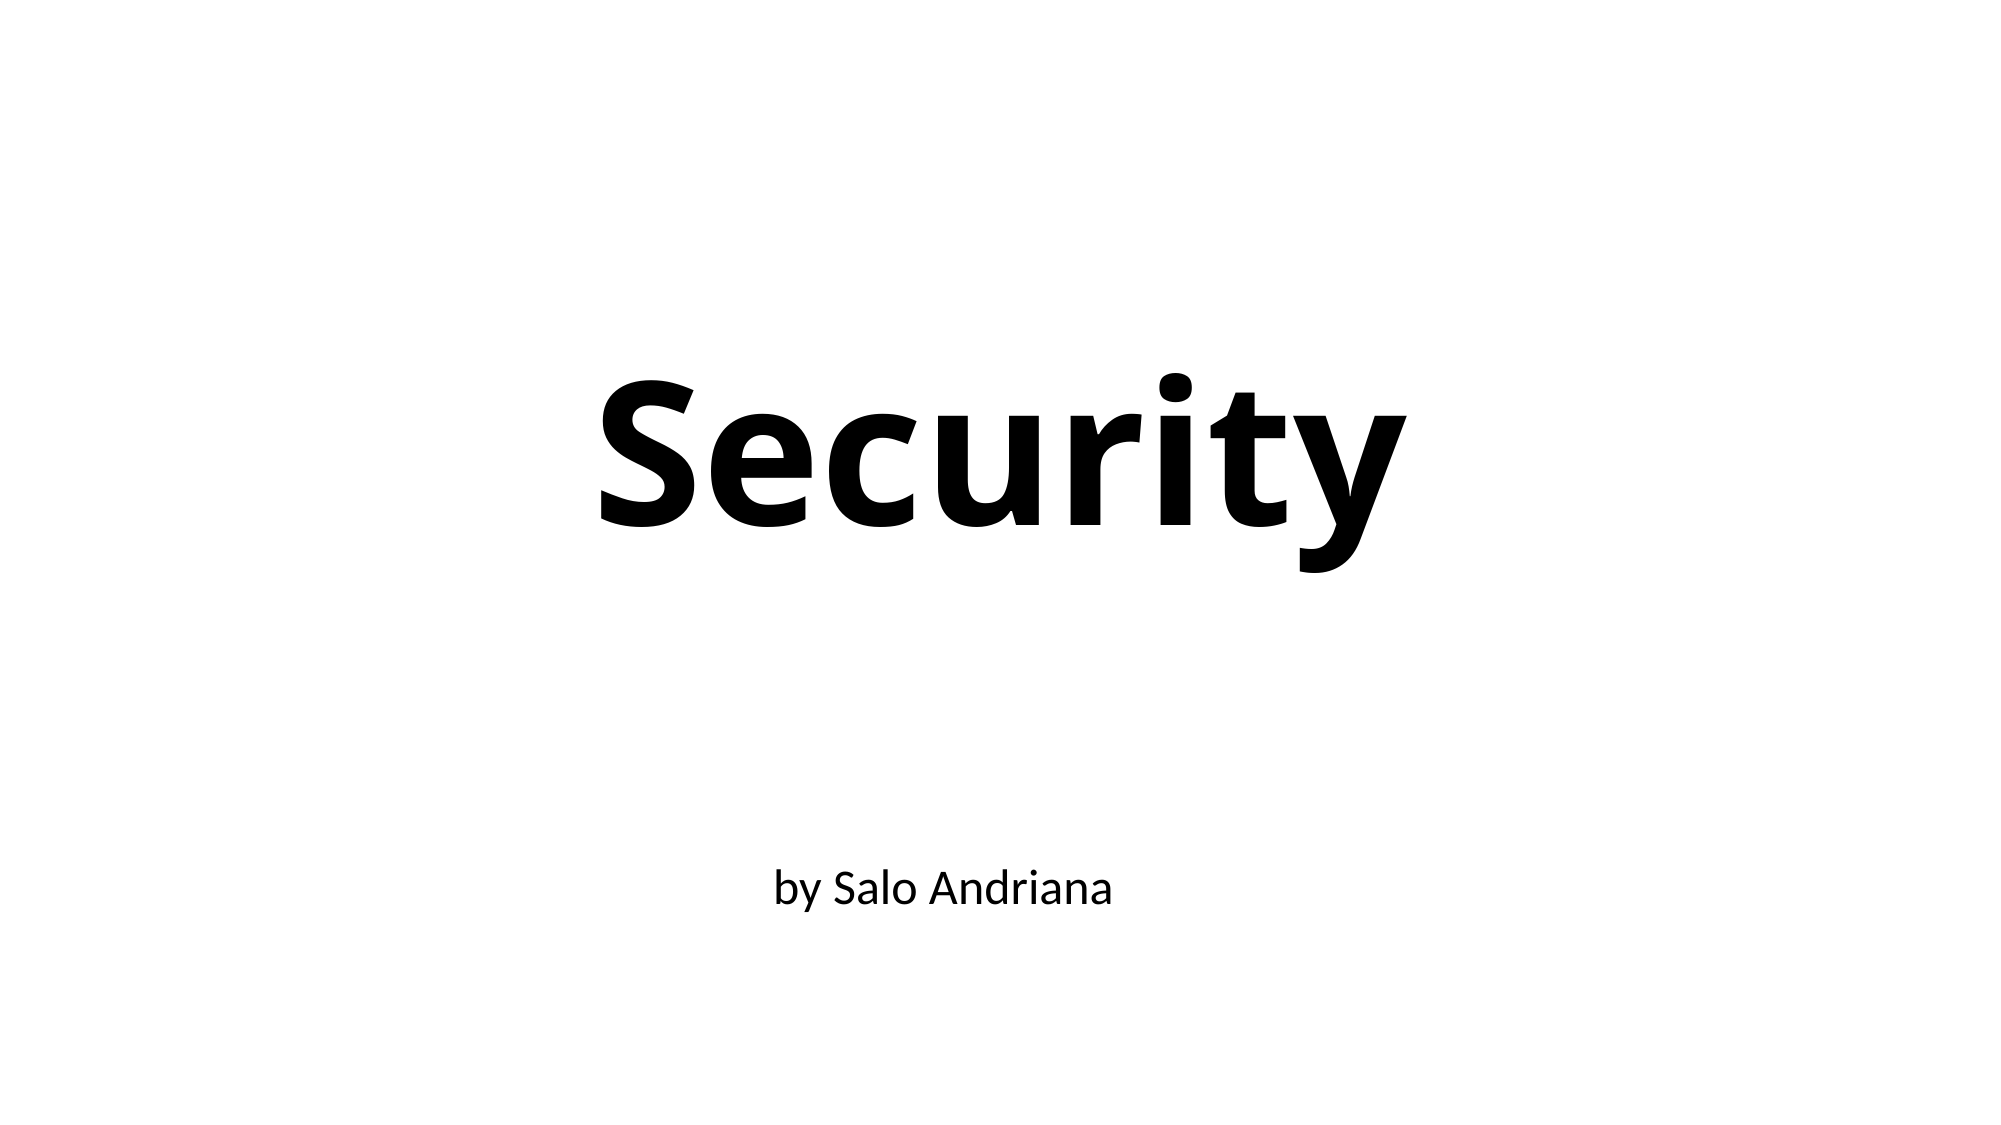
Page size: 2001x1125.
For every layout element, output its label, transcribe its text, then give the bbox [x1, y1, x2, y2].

title Security [249, 184, 1750, 576]
subtitle by Salo Andriana [193, 853, 1694, 1125]
